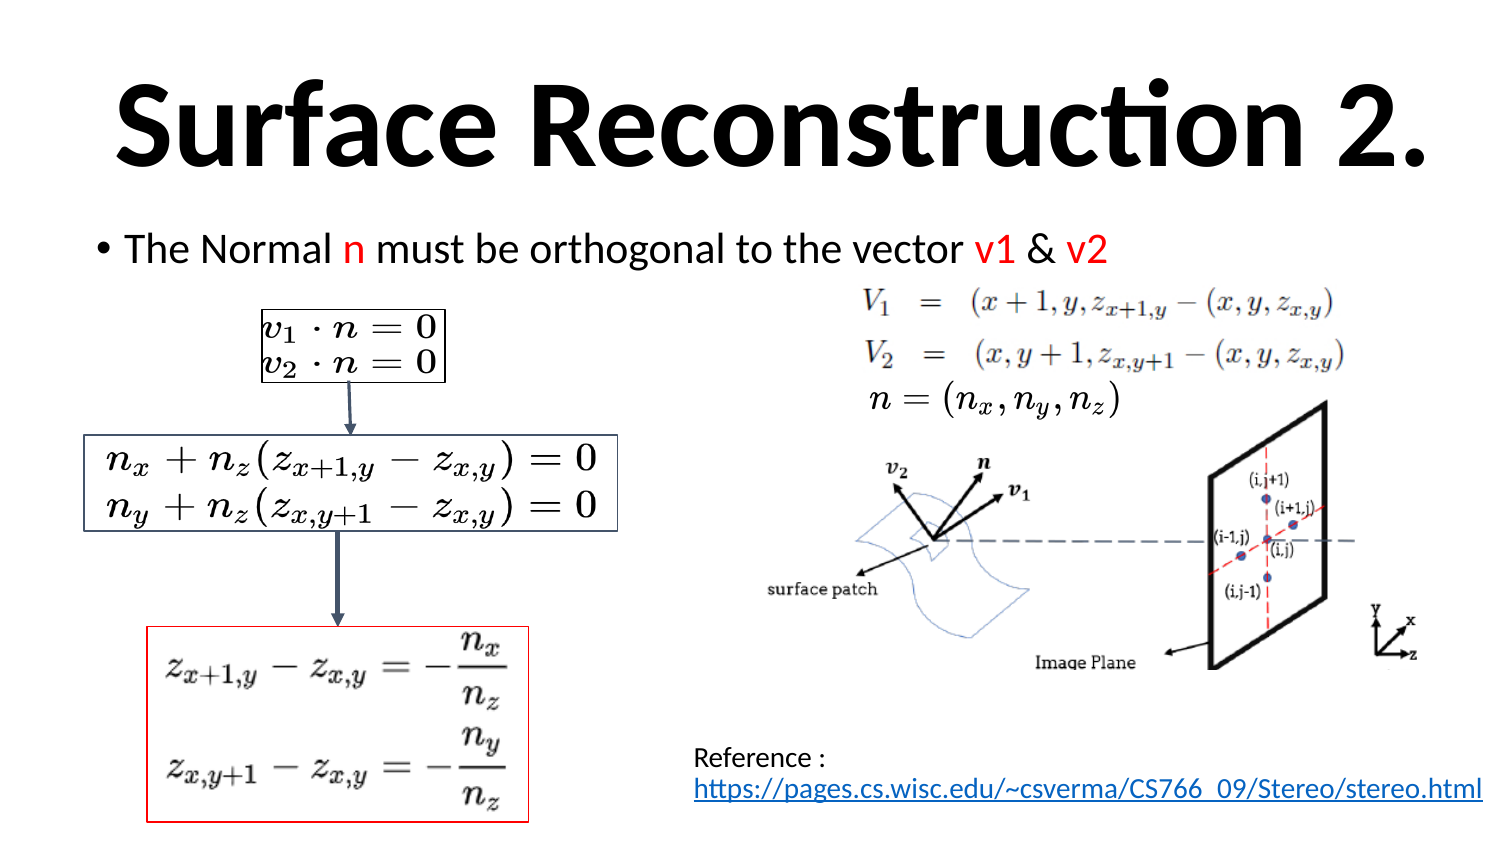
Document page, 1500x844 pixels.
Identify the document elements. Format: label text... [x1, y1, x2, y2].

picture [749, 377, 1430, 670]
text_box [260, 309, 446, 383]
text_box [850, 270, 1352, 423]
list The Normal n must be orthogonal to the vector v1 & v2 [83, 220, 1378, 756]
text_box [83, 434, 618, 822]
title Surface Reconstruction 2. [103, 44, 1471, 208]
text_box Reference : https://pages.cs.wisc.edu/~csverma/CS766_09/Stereo/stereo.html [678, 727, 1500, 820]
